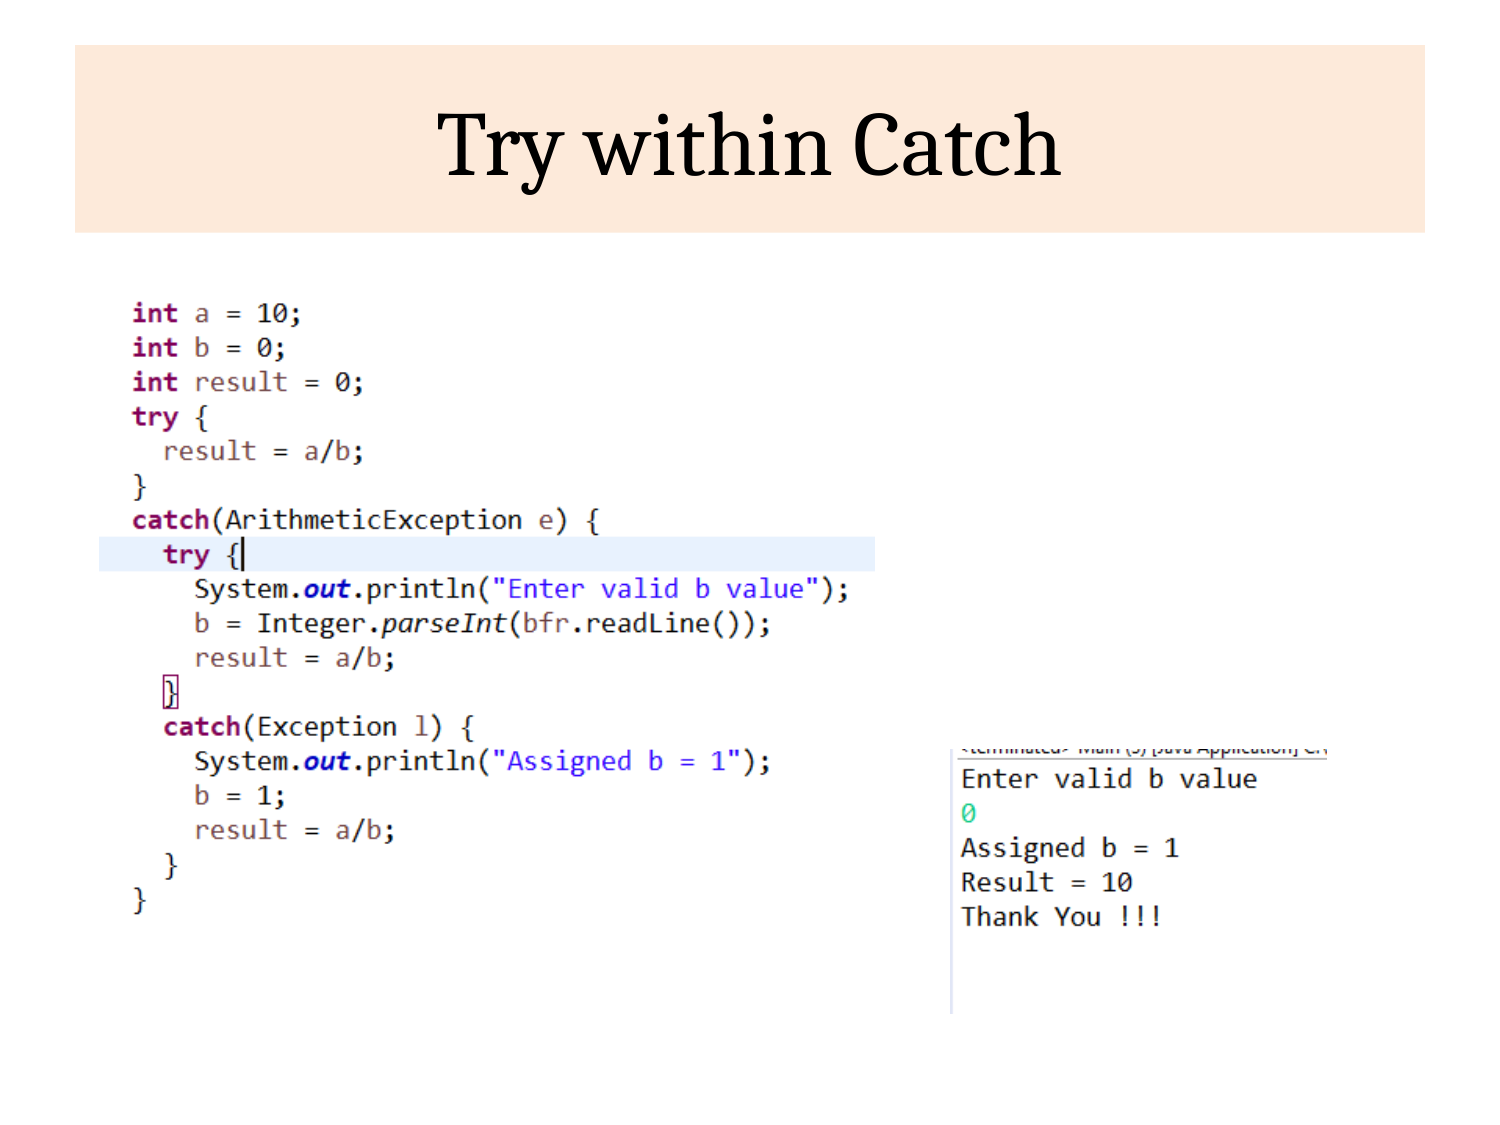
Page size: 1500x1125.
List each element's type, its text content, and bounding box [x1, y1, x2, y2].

picture [99, 299, 876, 916]
title Try within Catch [75, 45, 1425, 233]
picture [949, 749, 1327, 1015]
